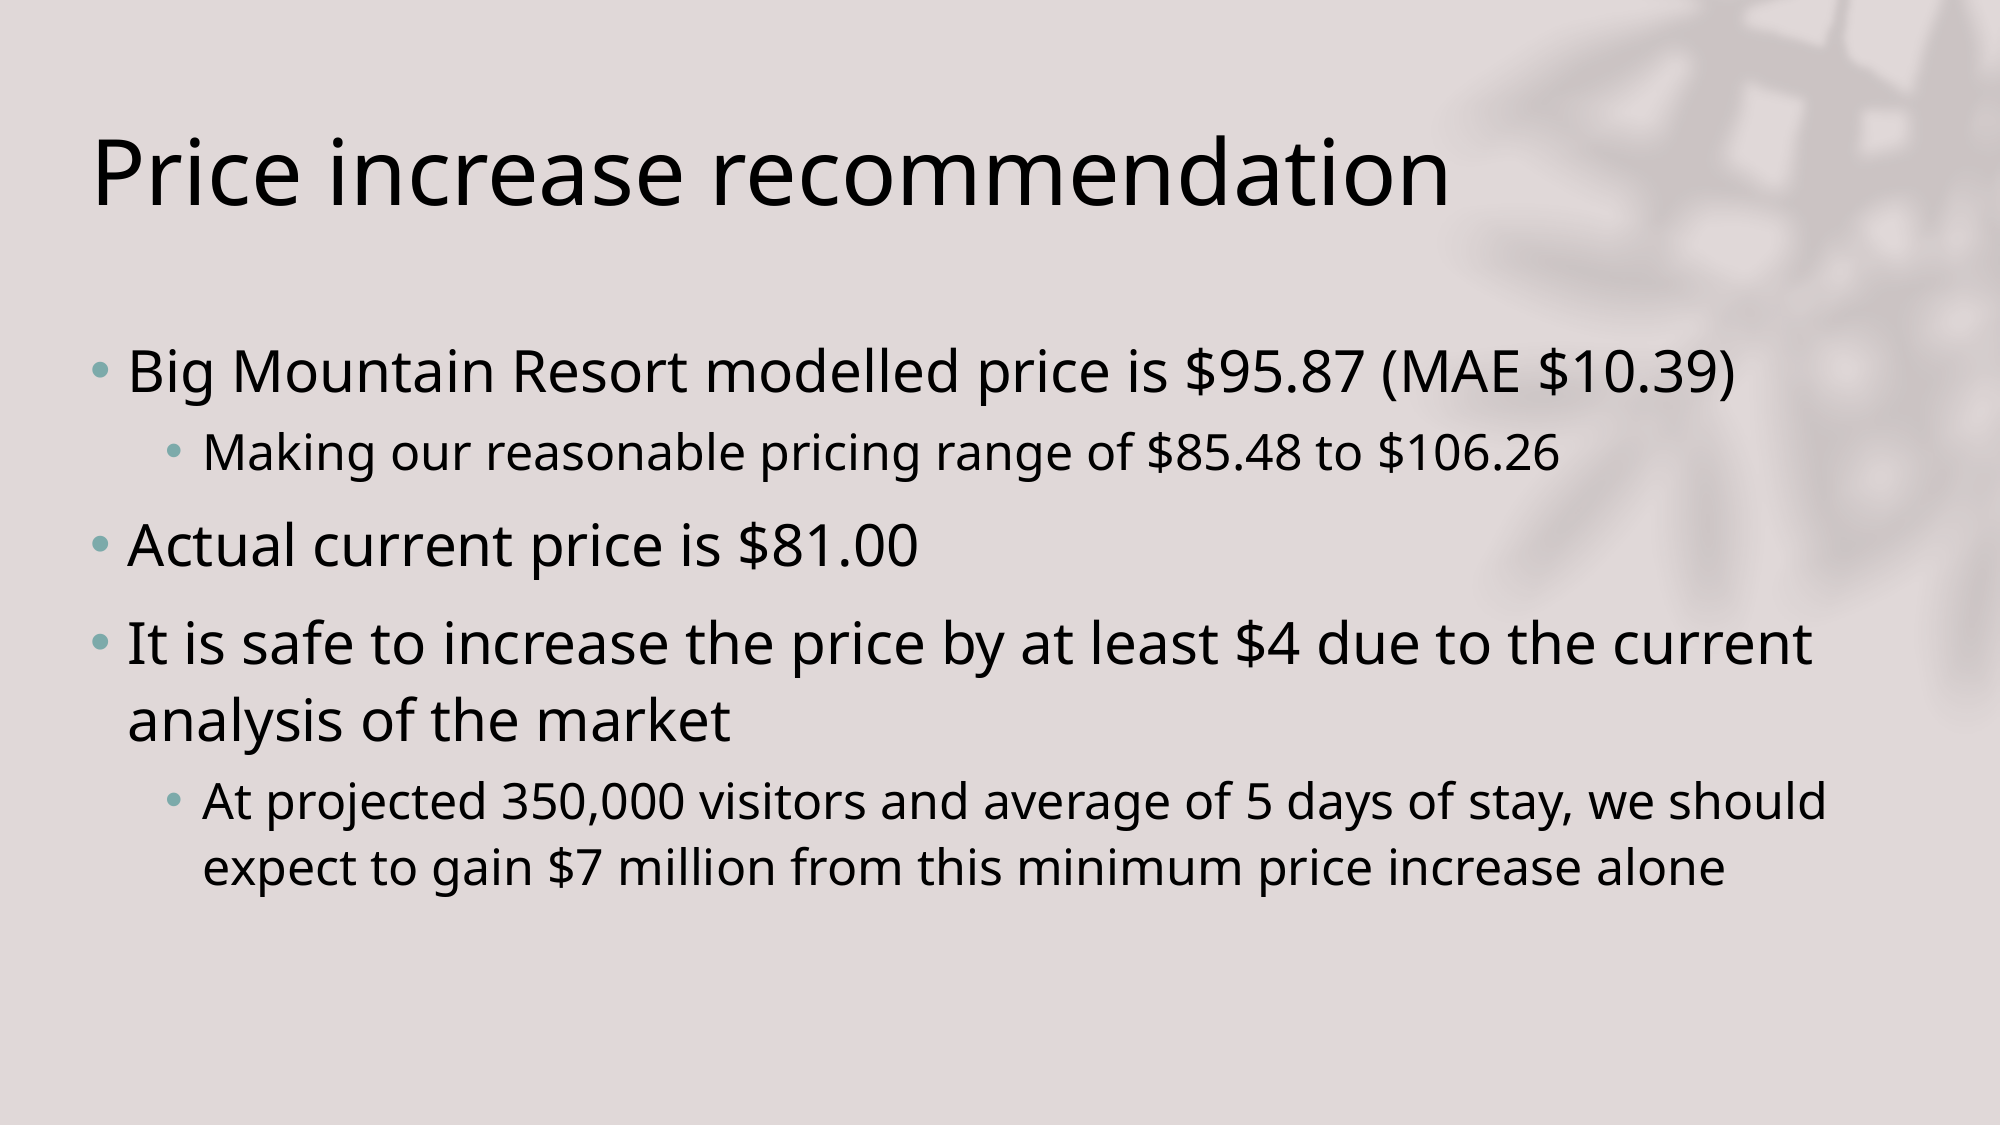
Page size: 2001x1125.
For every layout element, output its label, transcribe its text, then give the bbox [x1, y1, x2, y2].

title Price increase recommendation [75, 60, 1863, 278]
list Big Mountain Resort modelled price is $95.87 (MAE $10.39) Making our reasonable pricing range of $85.48 to $106.26 Actual current price is $81.00 It is safe to increase the price by at least $4 due to the current analysis of the market At projected 350,000 visitors and average of 5 days of stay, we should expect to gain $7 million from this minimum price increase alone [75, 319, 1925, 1009]
